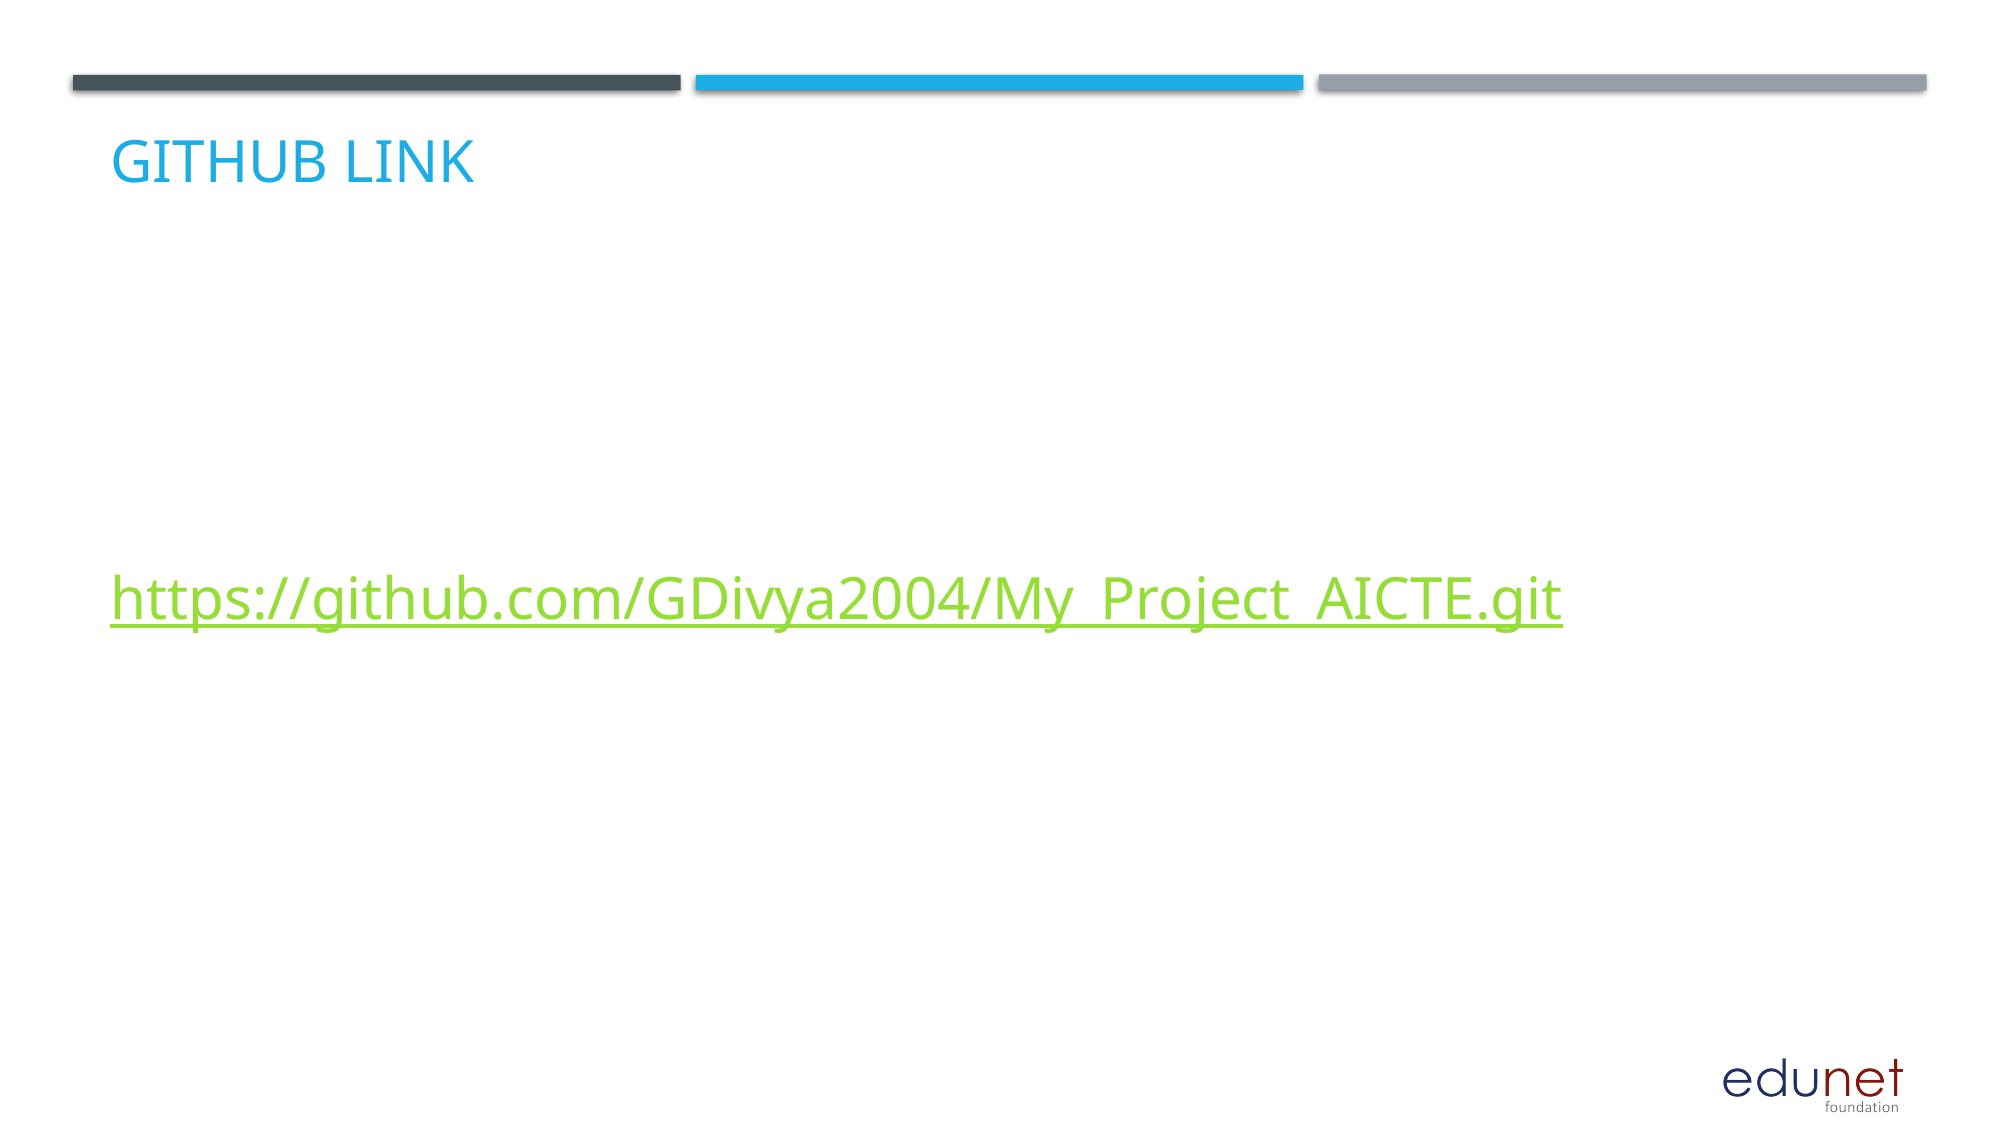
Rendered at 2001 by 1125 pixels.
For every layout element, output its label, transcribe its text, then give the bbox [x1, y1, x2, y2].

title GitHub Link [95, 115, 1905, 203]
list https://github.com/GDivya2004/My_Project_AICTE.git [95, 213, 1905, 981]
picture [1719, 1056, 1905, 1116]
